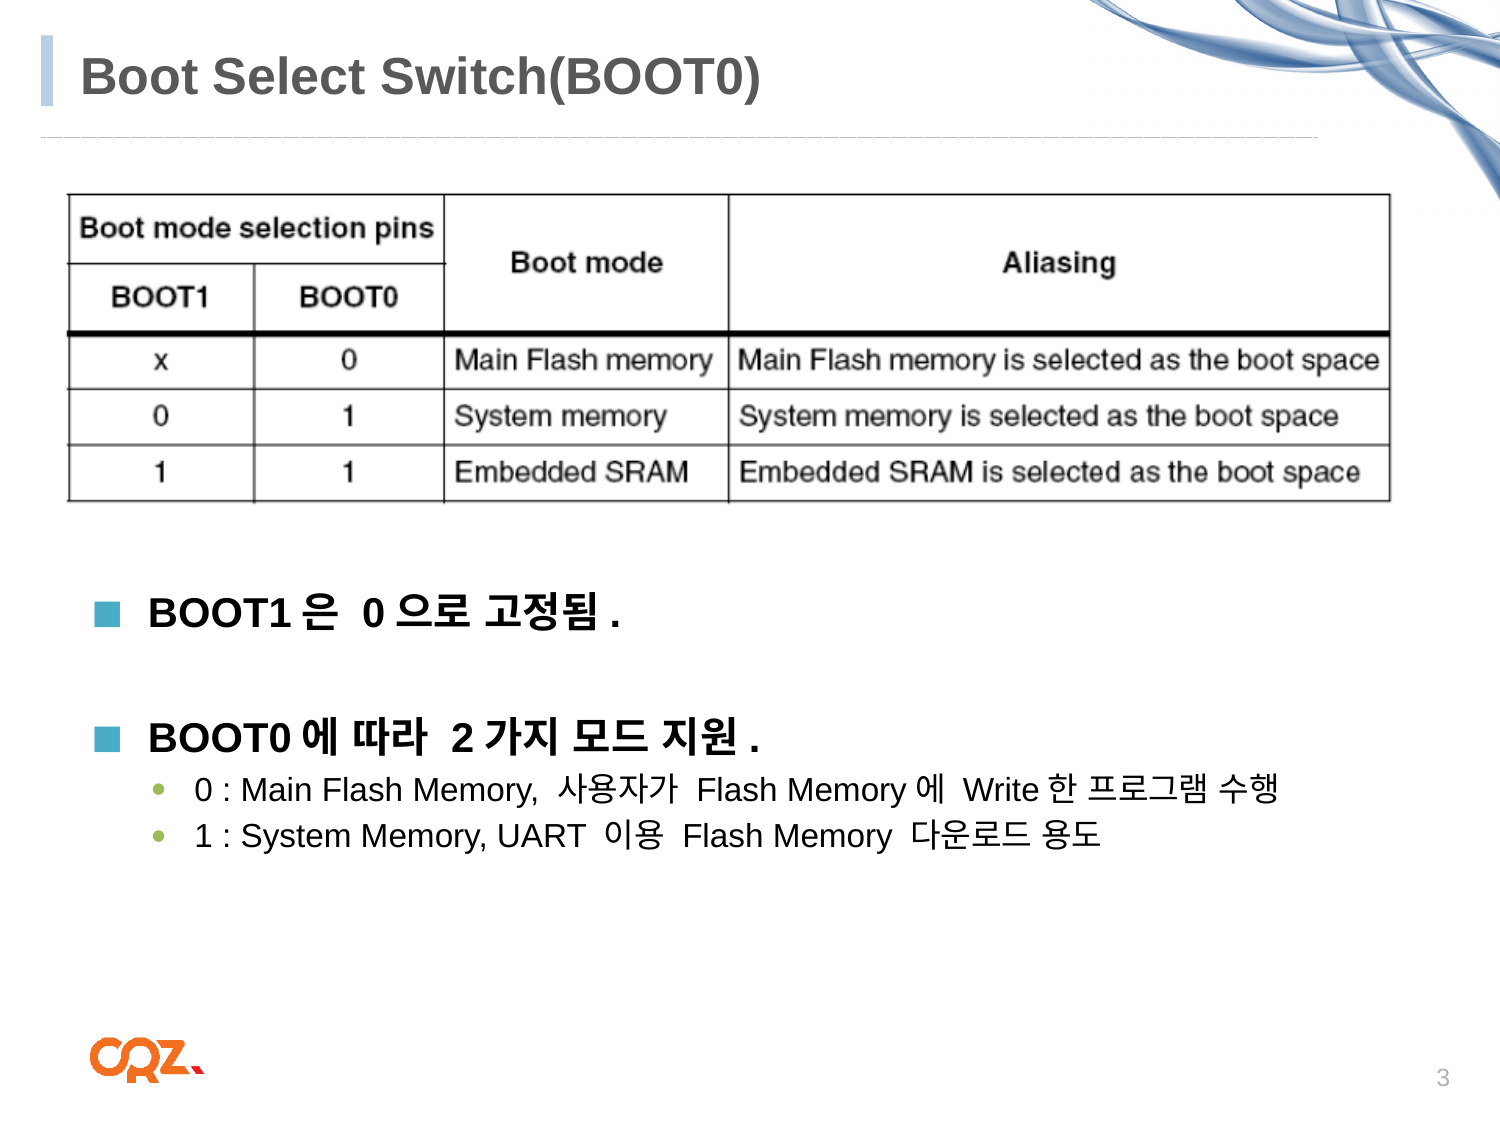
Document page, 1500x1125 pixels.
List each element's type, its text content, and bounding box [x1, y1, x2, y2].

picture [86, 1011, 207, 1107]
slide_number 3 [1115, 1046, 1466, 1107]
list BOOT1은 0으로 고정됨. BOOT0에 따라 2가지 모드 지원. 0 : Main Flash Memory, 사용자가 Flash Memory에 Write한 프로그램 수행 1 : System Memory, UART 이용 Flash Memory 다운로드 용도 [76, 203, 1427, 946]
title Boot Select Switch(BOOT0) [64, 39, 1397, 108]
picture [52, 183, 1415, 516]
